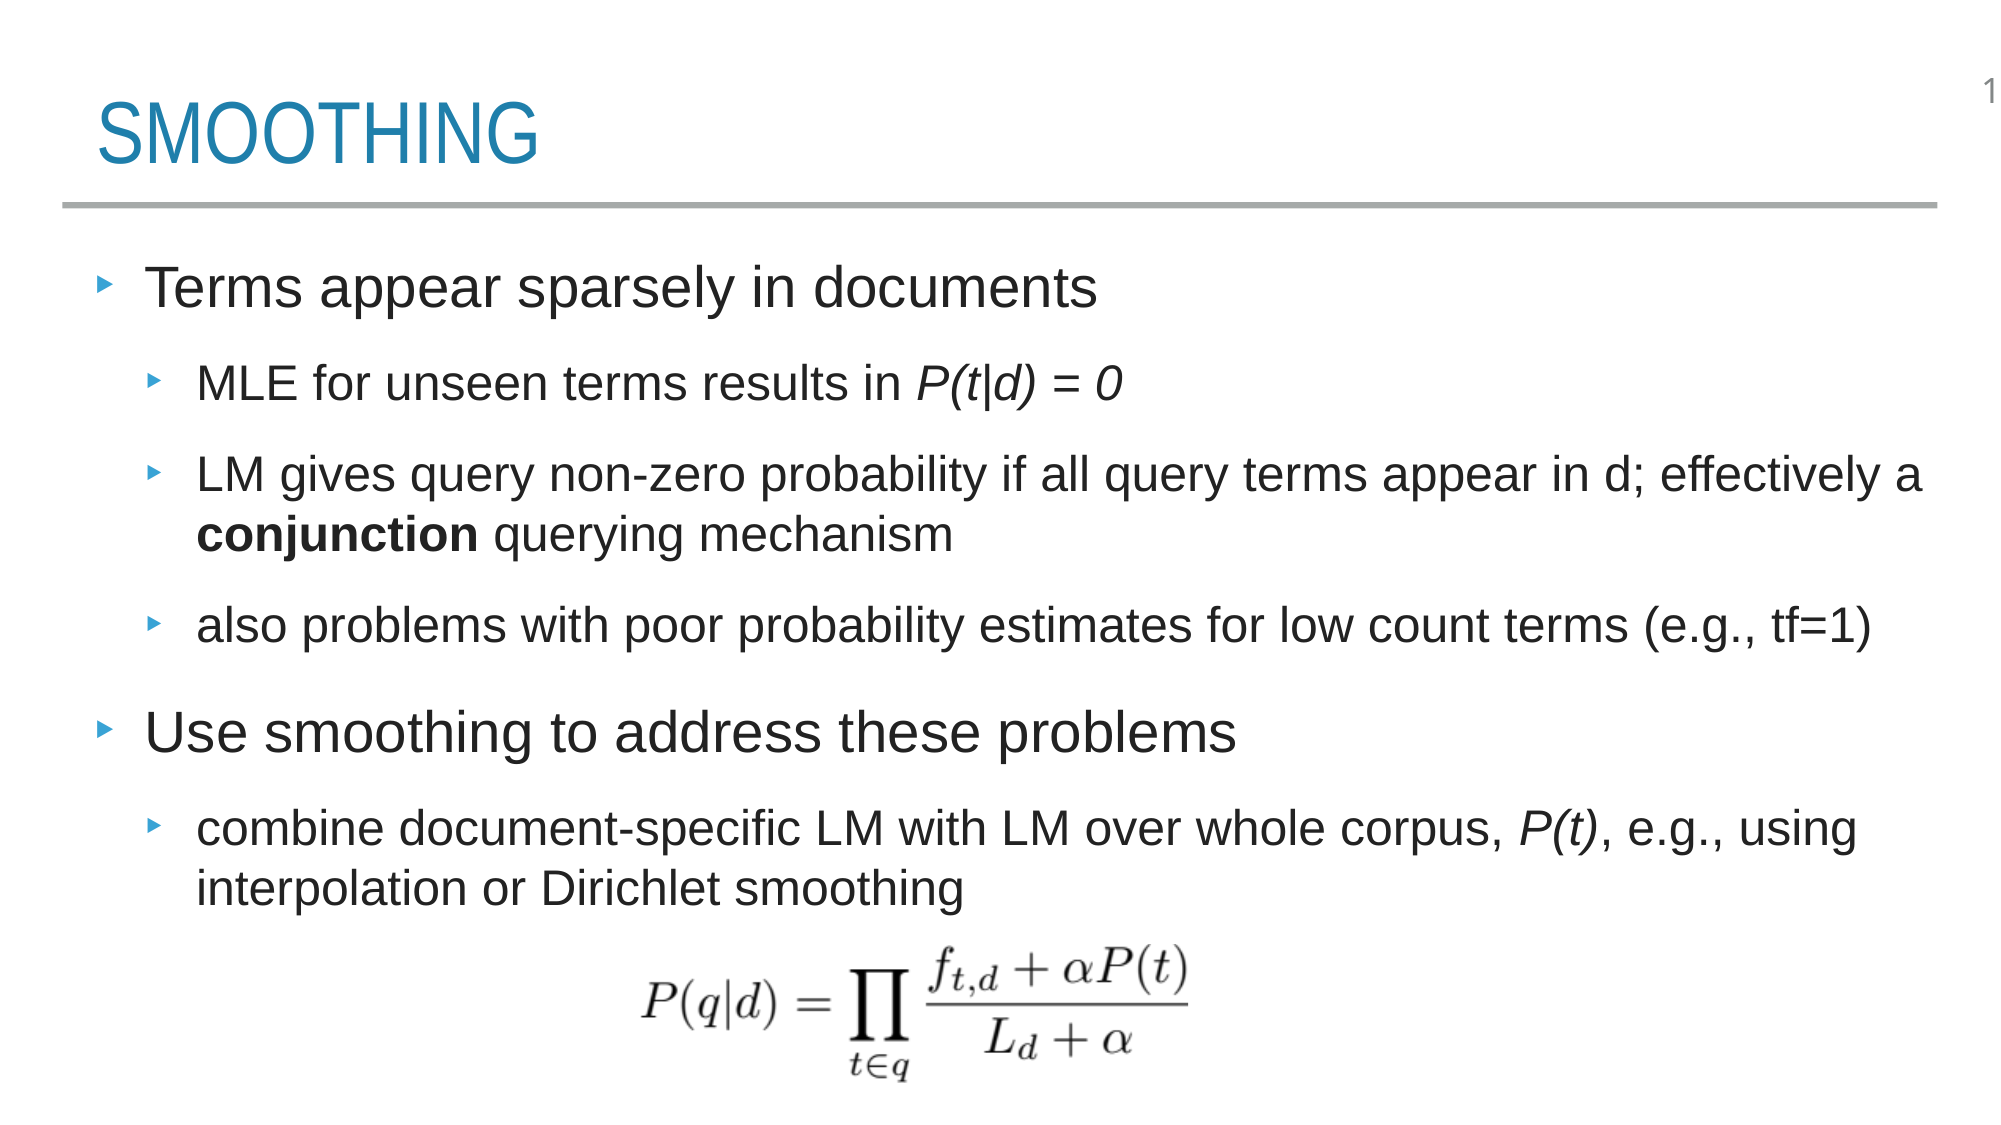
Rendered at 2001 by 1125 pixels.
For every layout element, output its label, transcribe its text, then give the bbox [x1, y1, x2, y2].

title smoothing [87, 0, 1964, 190]
list Terms appear sparsely in documents MLE for unseen terms results in P(t|d) = 0 LM gives query non-zero probability if all query terms appear in d; effectively a conjunction querying mechanism also problems with poor probability estimates for low count terms (e.g., tf=1) Use smoothing to address these problems combine document-specific LM with LM over whole corpus, P(t), e.g., using interpolation or Dirichlet smoothing [84, 240, 1961, 1067]
picture [639, 944, 1189, 1083]
